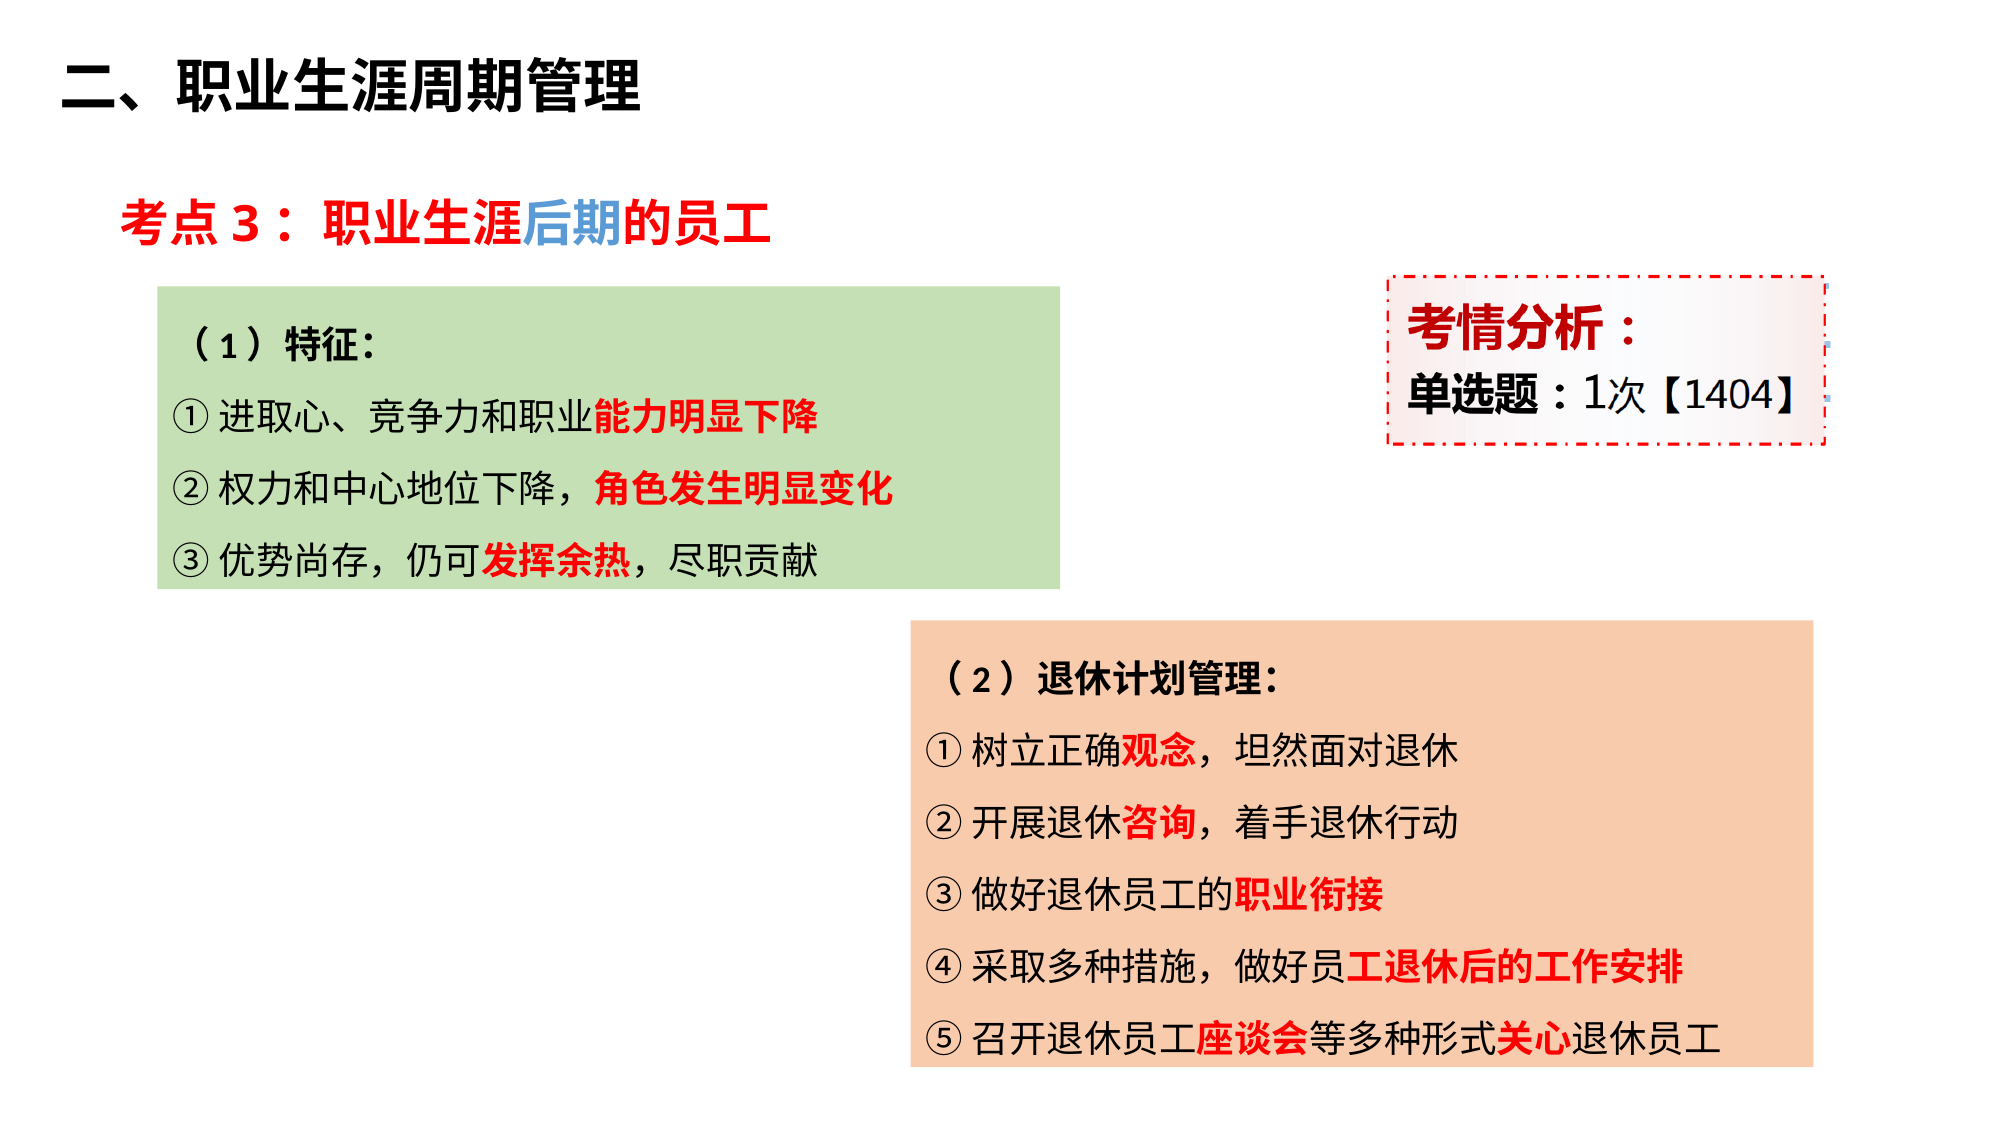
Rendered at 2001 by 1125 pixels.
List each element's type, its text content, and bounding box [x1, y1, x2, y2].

text_box 二、职业生涯周期管理 [44, 41, 1045, 127]
text_box （1）特征： ①进取心、竞争力和职业能力明显下降 ②权力和中心地位下降，角色发生明显变化 ③优势尚存，仍可发挥余热，尽职贡献 [157, 286, 1061, 590]
text_box （2）退休计划管理： ①树立正确观念，坦然面对退休 ②开展退休咨询，着手退休行动 ③做好退休员工的职业衔接 ④采取多种措施，做好员工退休后的工作安排 ⑤召开退休员工座谈会等多种形式关心退休员工 [910, 620, 1814, 1068]
list 考点3：职业生涯后期的员工 [104, 178, 1086, 259]
picture [1382, 273, 1831, 449]
